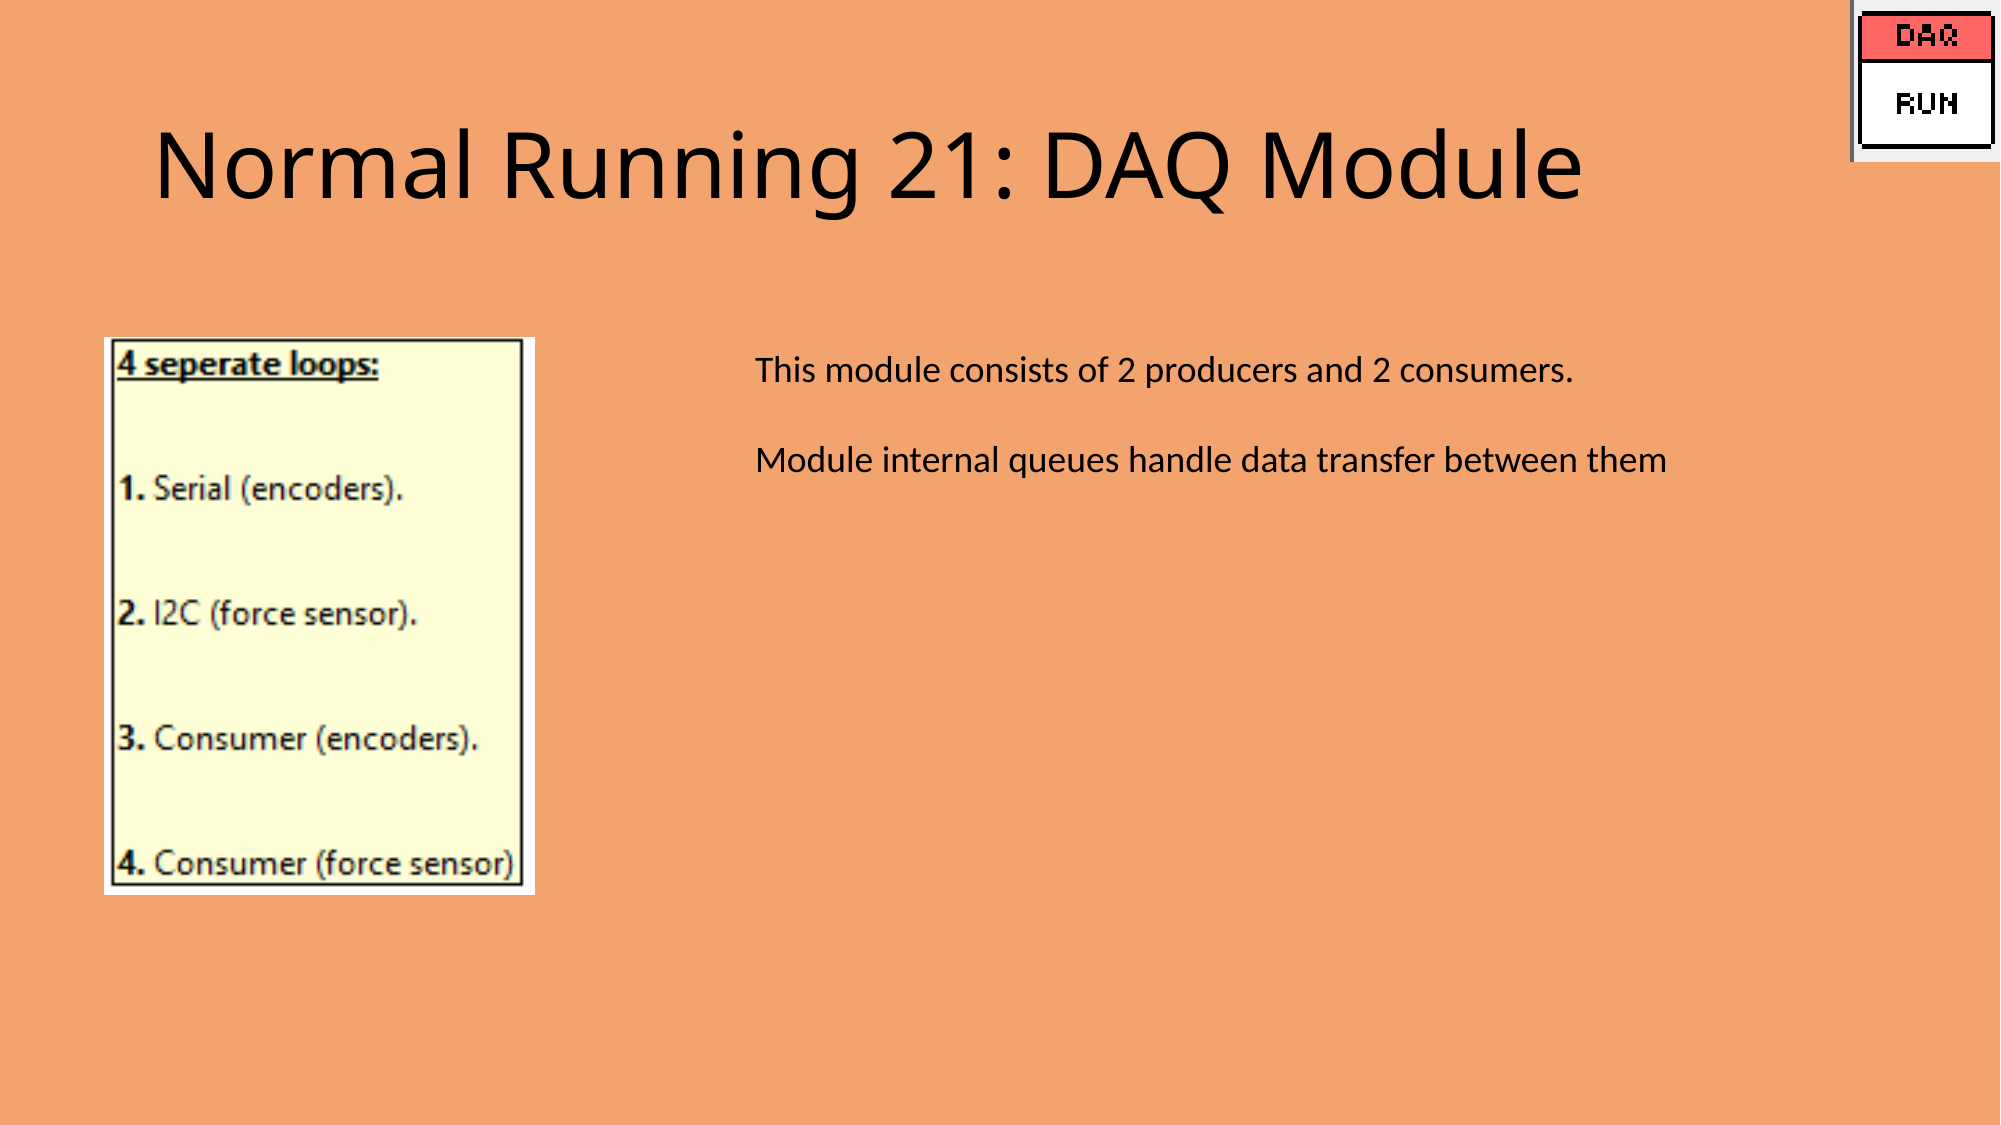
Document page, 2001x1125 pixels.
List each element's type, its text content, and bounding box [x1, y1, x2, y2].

picture [1850, 0, 2000, 162]
picture [104, 337, 535, 895]
text_box This module consists of 2 producers and 2 consumers. Module internal queues handle data transfer between them [740, 337, 1684, 487]
title Normal Running 21: DAQ Module [137, 59, 1863, 278]
